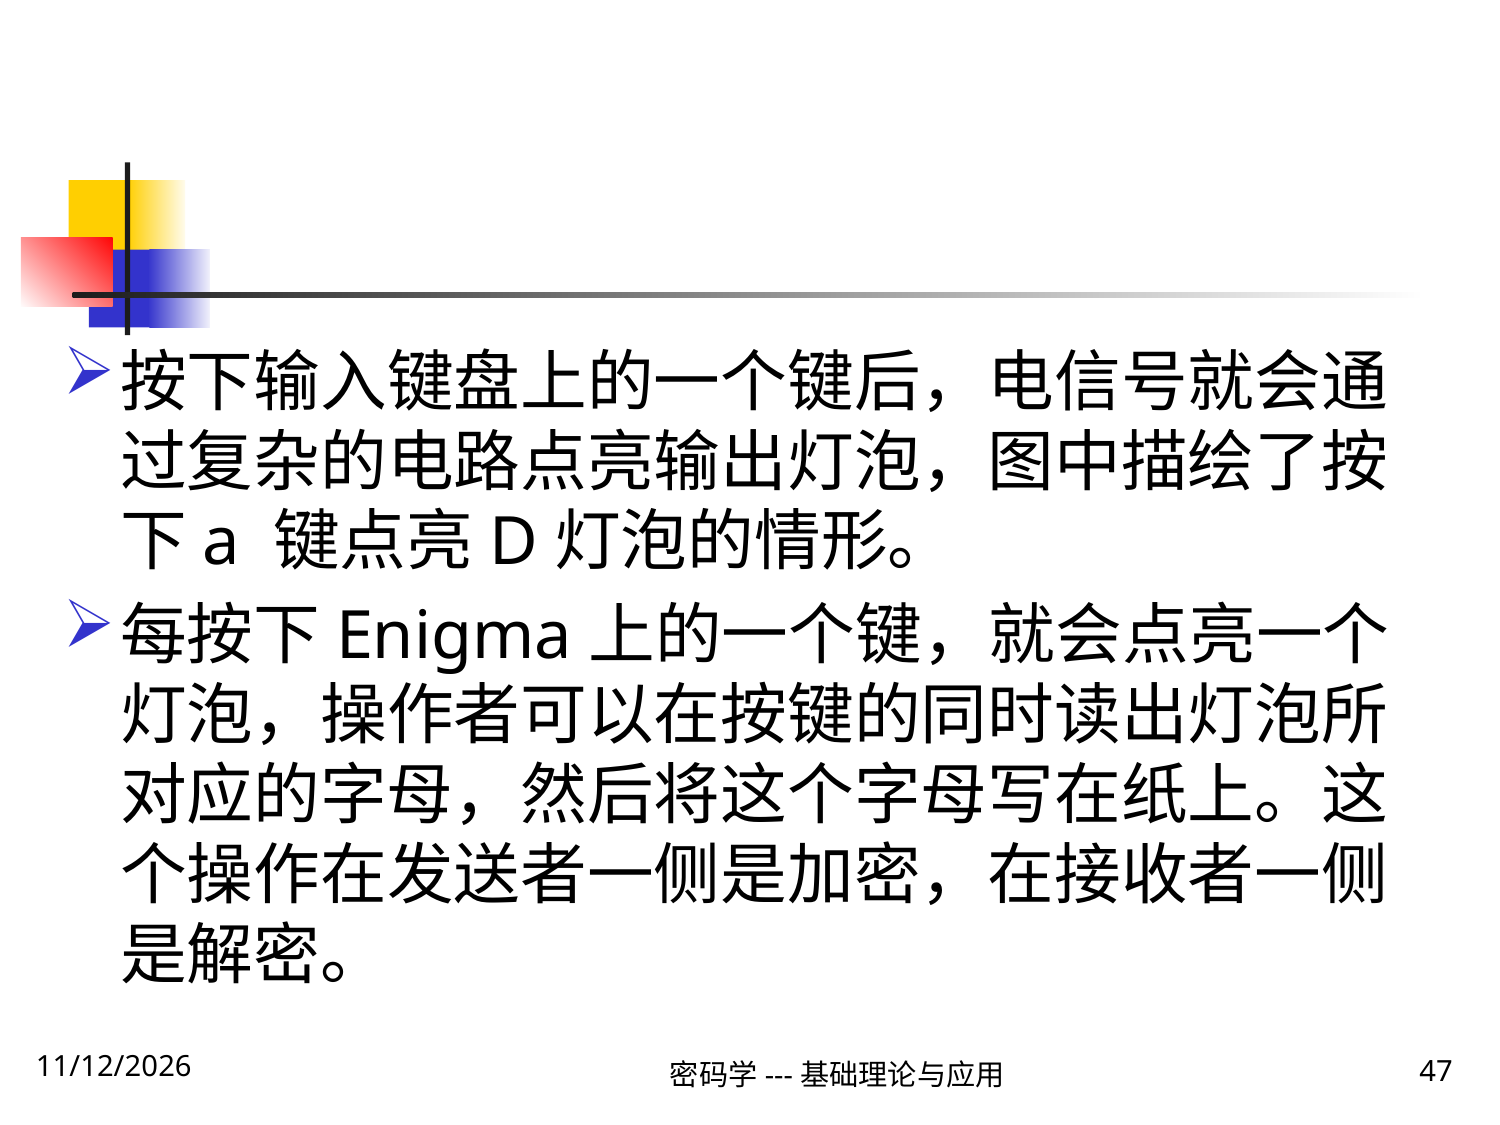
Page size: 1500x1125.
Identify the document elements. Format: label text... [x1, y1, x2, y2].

slide_number 2019\12\5 Thursday [20, 1034, 504, 1100]
list 按下输入键盘上的一个键后，电信号就会通过复杂的电路点亮输出灯泡，图中描绘了按下a 键点亮D灯泡的情形。 每按下Enigma上的一个键，就会点亮一个灯泡，操作者可以在按键的同时读出灯泡所对应的字母，然后将这个字母写在纸上。这个操作在发送者一侧是加密，在接收者一侧是解密。 [48, 331, 1469, 1006]
slide_number 47 [1154, 1023, 1468, 1100]
footer 密码学---基础理论与应用 [599, 1023, 1076, 1100]
